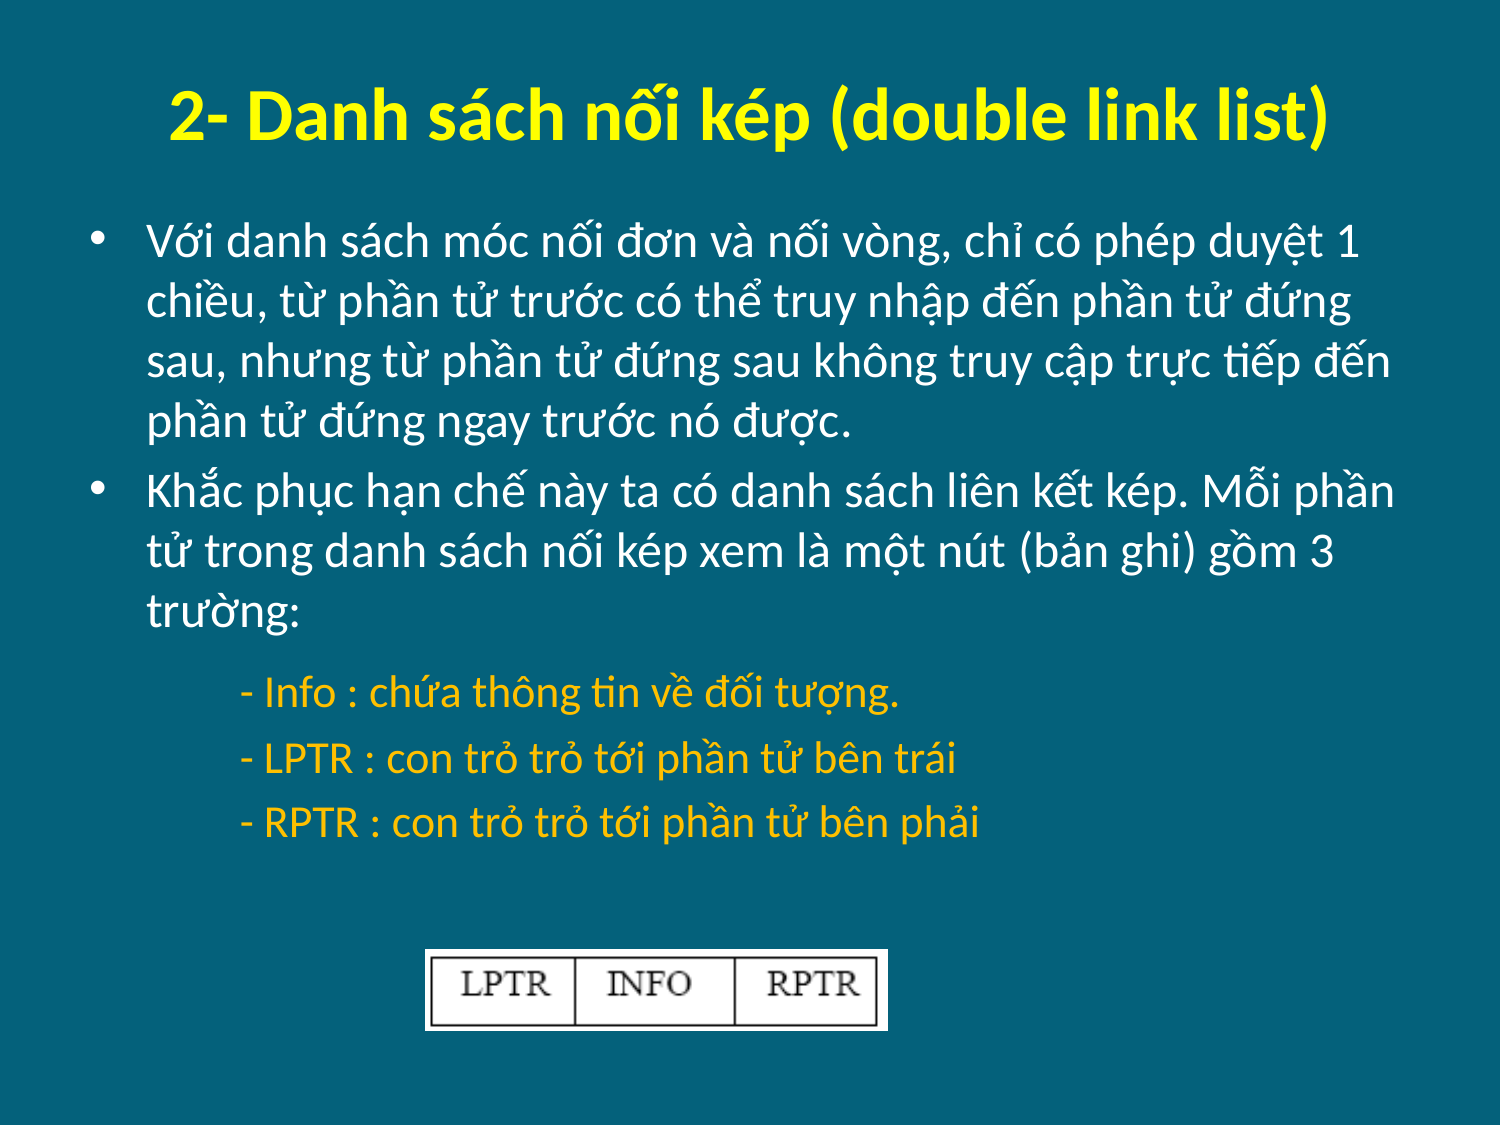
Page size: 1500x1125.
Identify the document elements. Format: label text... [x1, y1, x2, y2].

title 2- Danh sách nối kép (double link list) [75, 45, 1425, 175]
picture [426, 950, 887, 1030]
list Với danh sách móc nối đơn và nối vòng, chỉ có phép duyệt 1 chiều, từ phần tử trước có thể truy nhập đến phần tử đứng sau, nhưng từ phần tử đứng sau không truy cập trực tiếp đến phần tử đứng ngay trước nó được. Khắc phục hạn chế này ta có danh sách liên kết kép. Mỗi phần tử trong danh sách nối kép xem là một nút (bản ghi) gồm 3 trường: - Info : chứa thông tin về đối tượng. - LPTR : con trỏ trỏ tới phần tử bên trái - RPTR : con trỏ trỏ tới phần tử bên phải [75, 200, 1425, 1050]
